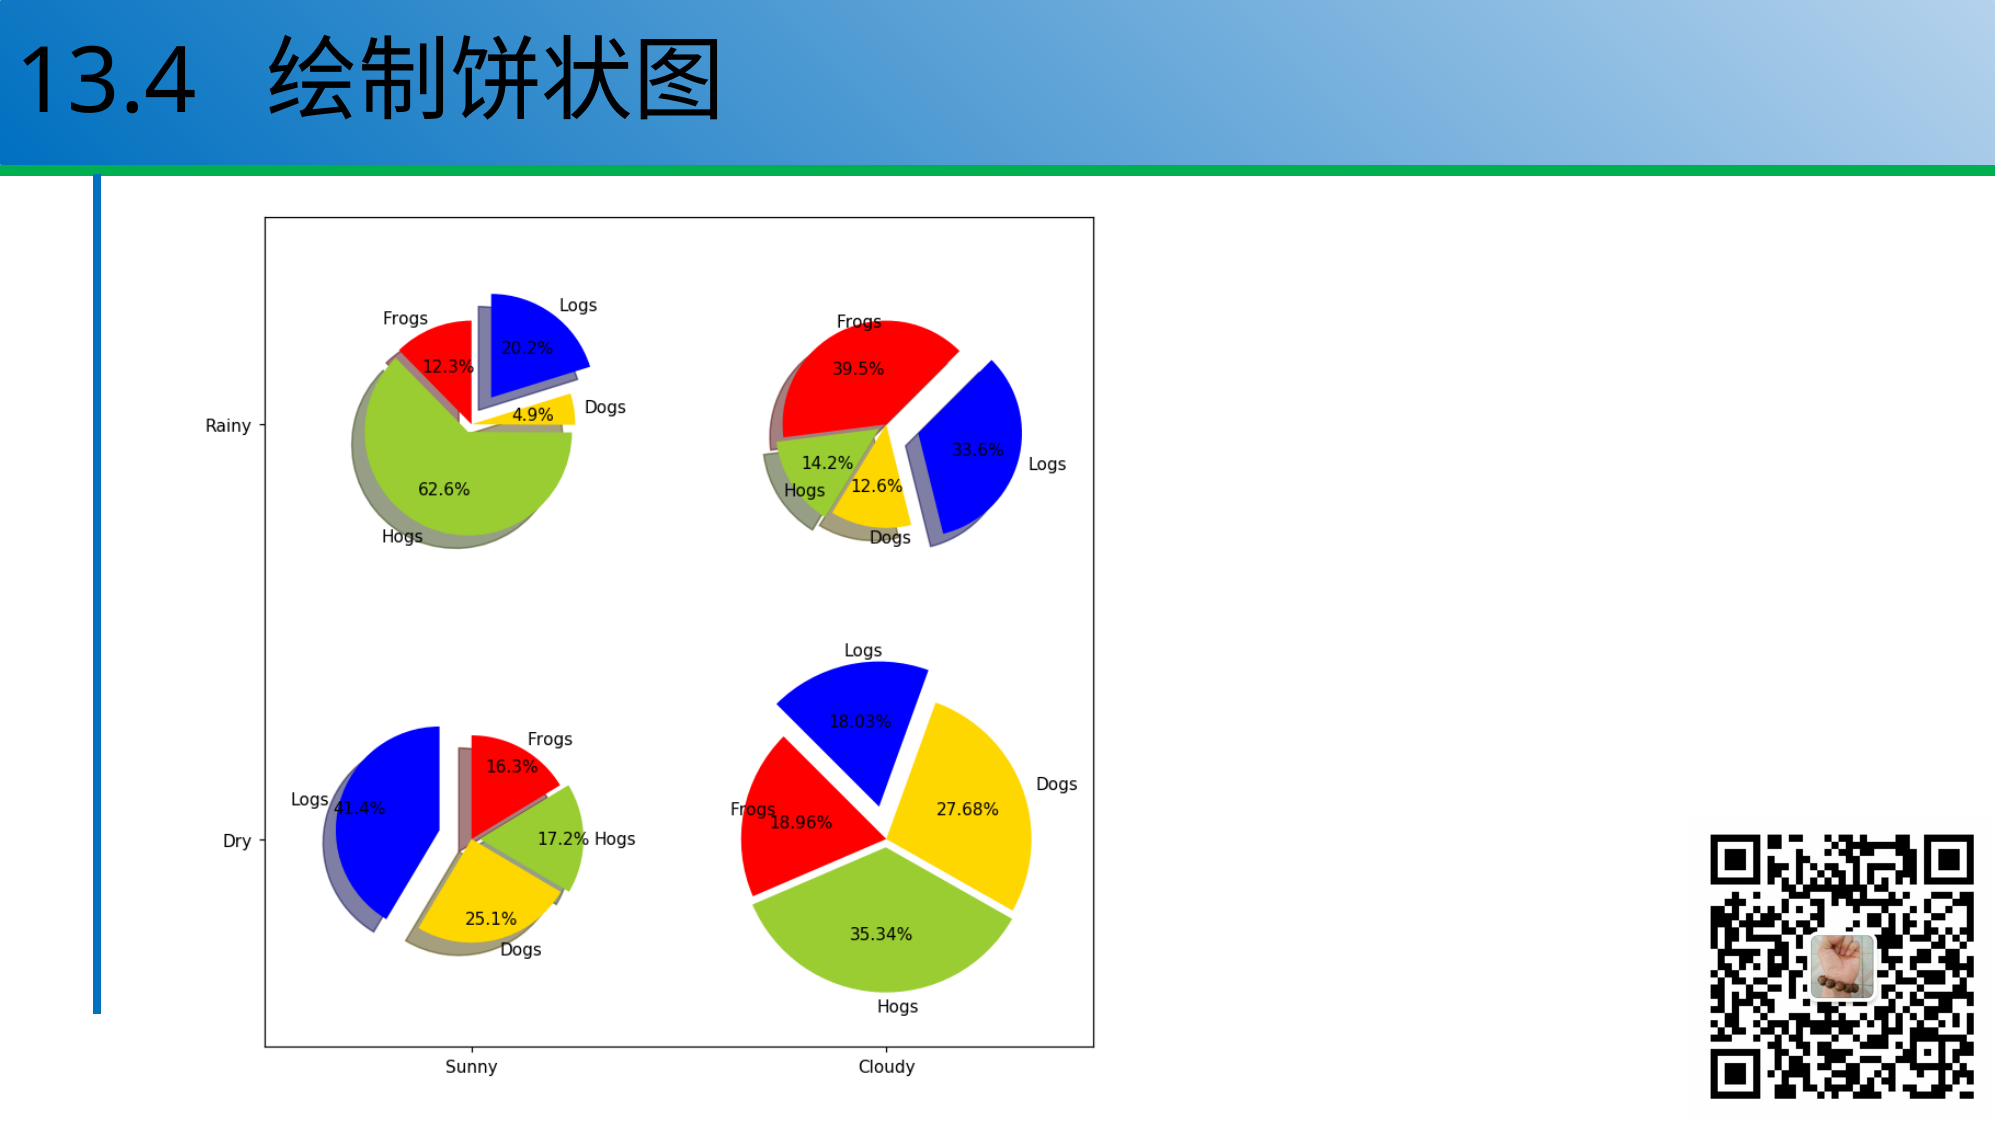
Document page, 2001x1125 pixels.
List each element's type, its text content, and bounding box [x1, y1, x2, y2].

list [200, 205, 1102, 1086]
slide_number [1412, 1042, 1863, 1103]
picture [1689, 813, 1995, 1120]
title 13.4 绘制饼状图 [0, 0, 1995, 165]
